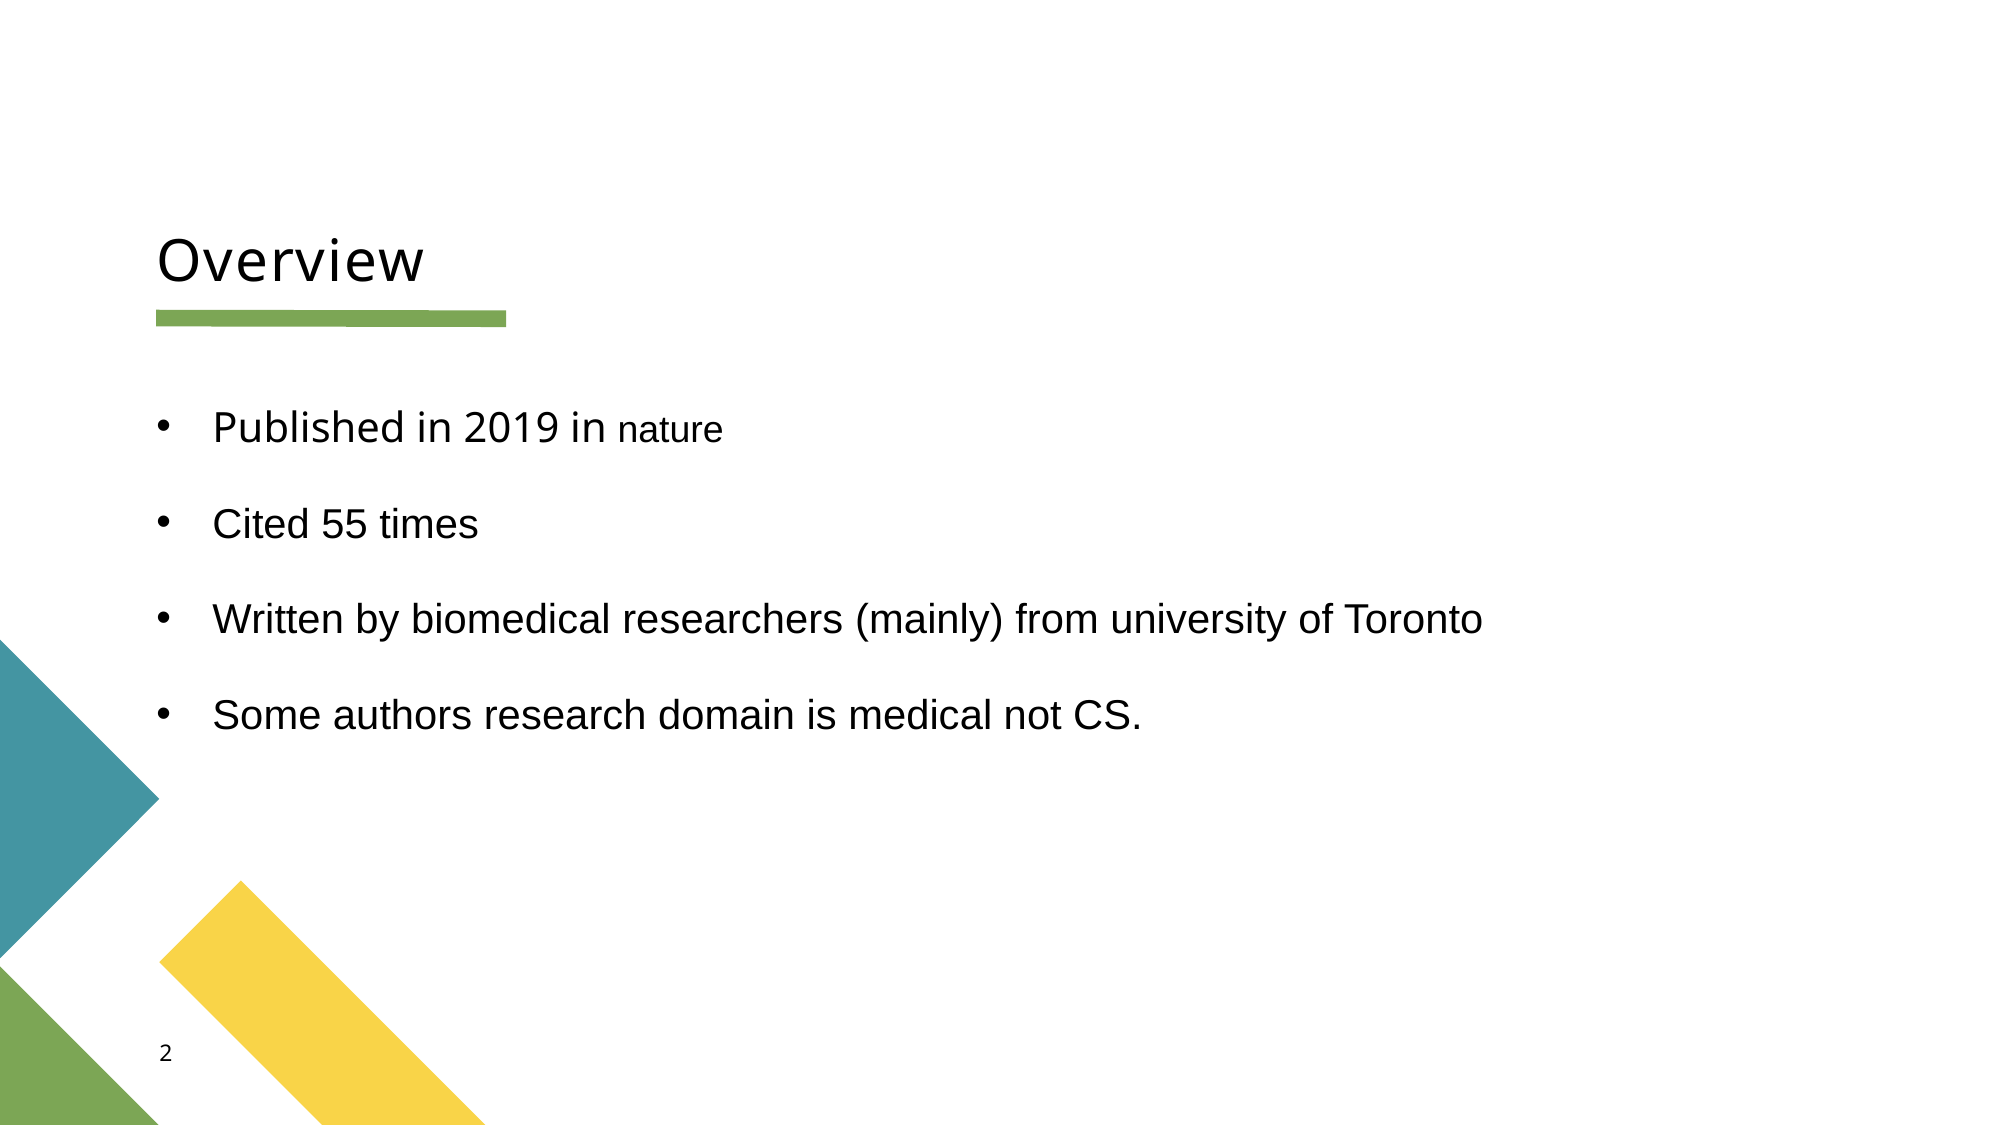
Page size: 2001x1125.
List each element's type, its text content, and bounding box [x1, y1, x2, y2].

title Overview [156, 194, 1880, 295]
list Published in 2019 in nature Cited 55 times Written by biomedical researchers (mainly) from university of Toronto Some authors research domain is medical not CS. [156, 375, 1829, 931]
slide_number 2 [159, 1038, 246, 1080]
